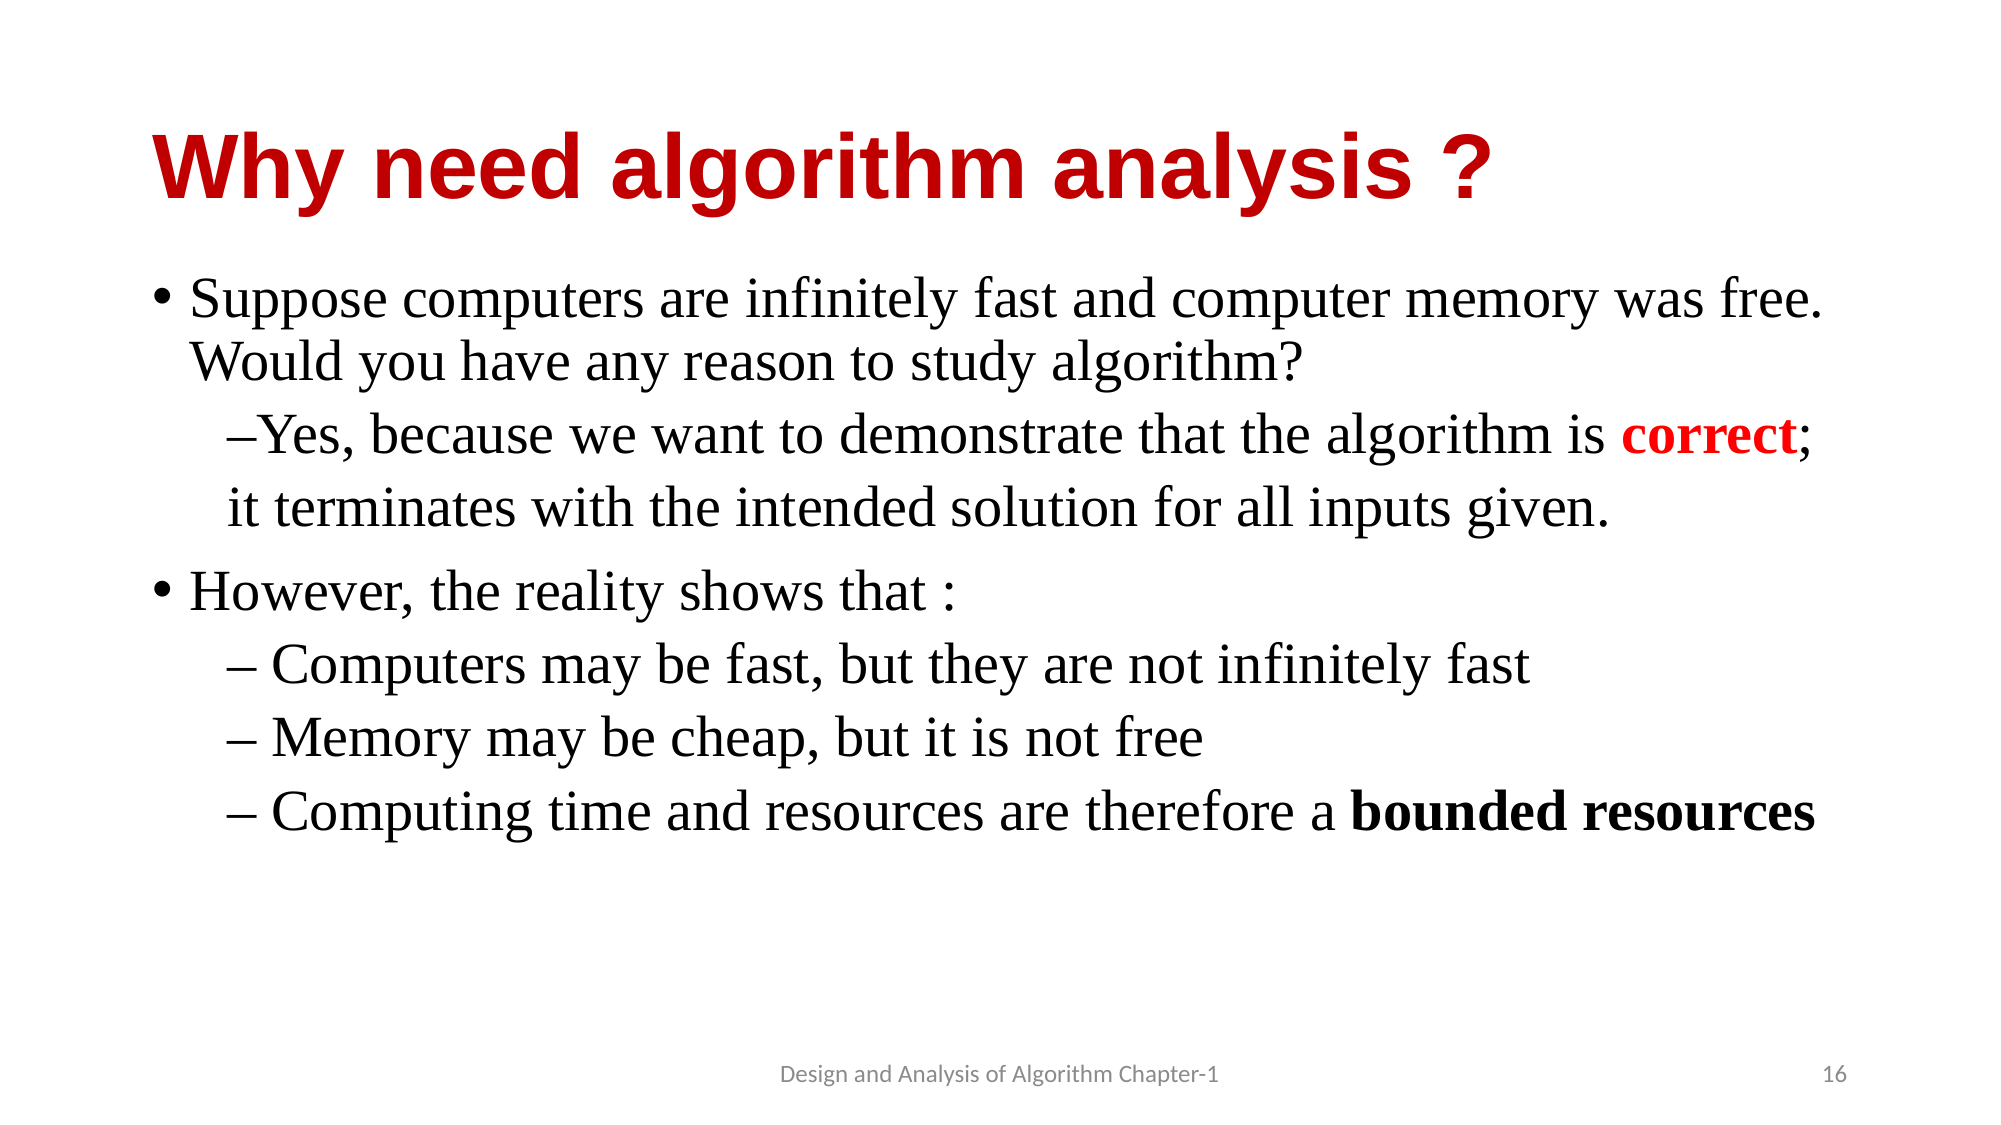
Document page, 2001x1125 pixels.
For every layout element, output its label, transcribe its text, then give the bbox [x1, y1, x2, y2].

footer Design and Analysis of Algorithm Chapter-1 [662, 1042, 1338, 1103]
list Suppose computers are infinitely fast and computer memory was free. Would you have any reason to study algorithm? –Yes, because we want to demonstrate that the algorithm is correct; it terminates with the intended solution for all inputs given. However, the reality shows that : – Computers may be fast, but they are not infinitely fast – Memory may be cheap, but it is not free – Computing time and resources are therefore a bounded resources [137, 259, 1863, 1014]
title Why need algorithm analysis ? [137, 59, 1863, 259]
slide_number 16 [1412, 1042, 1863, 1103]
